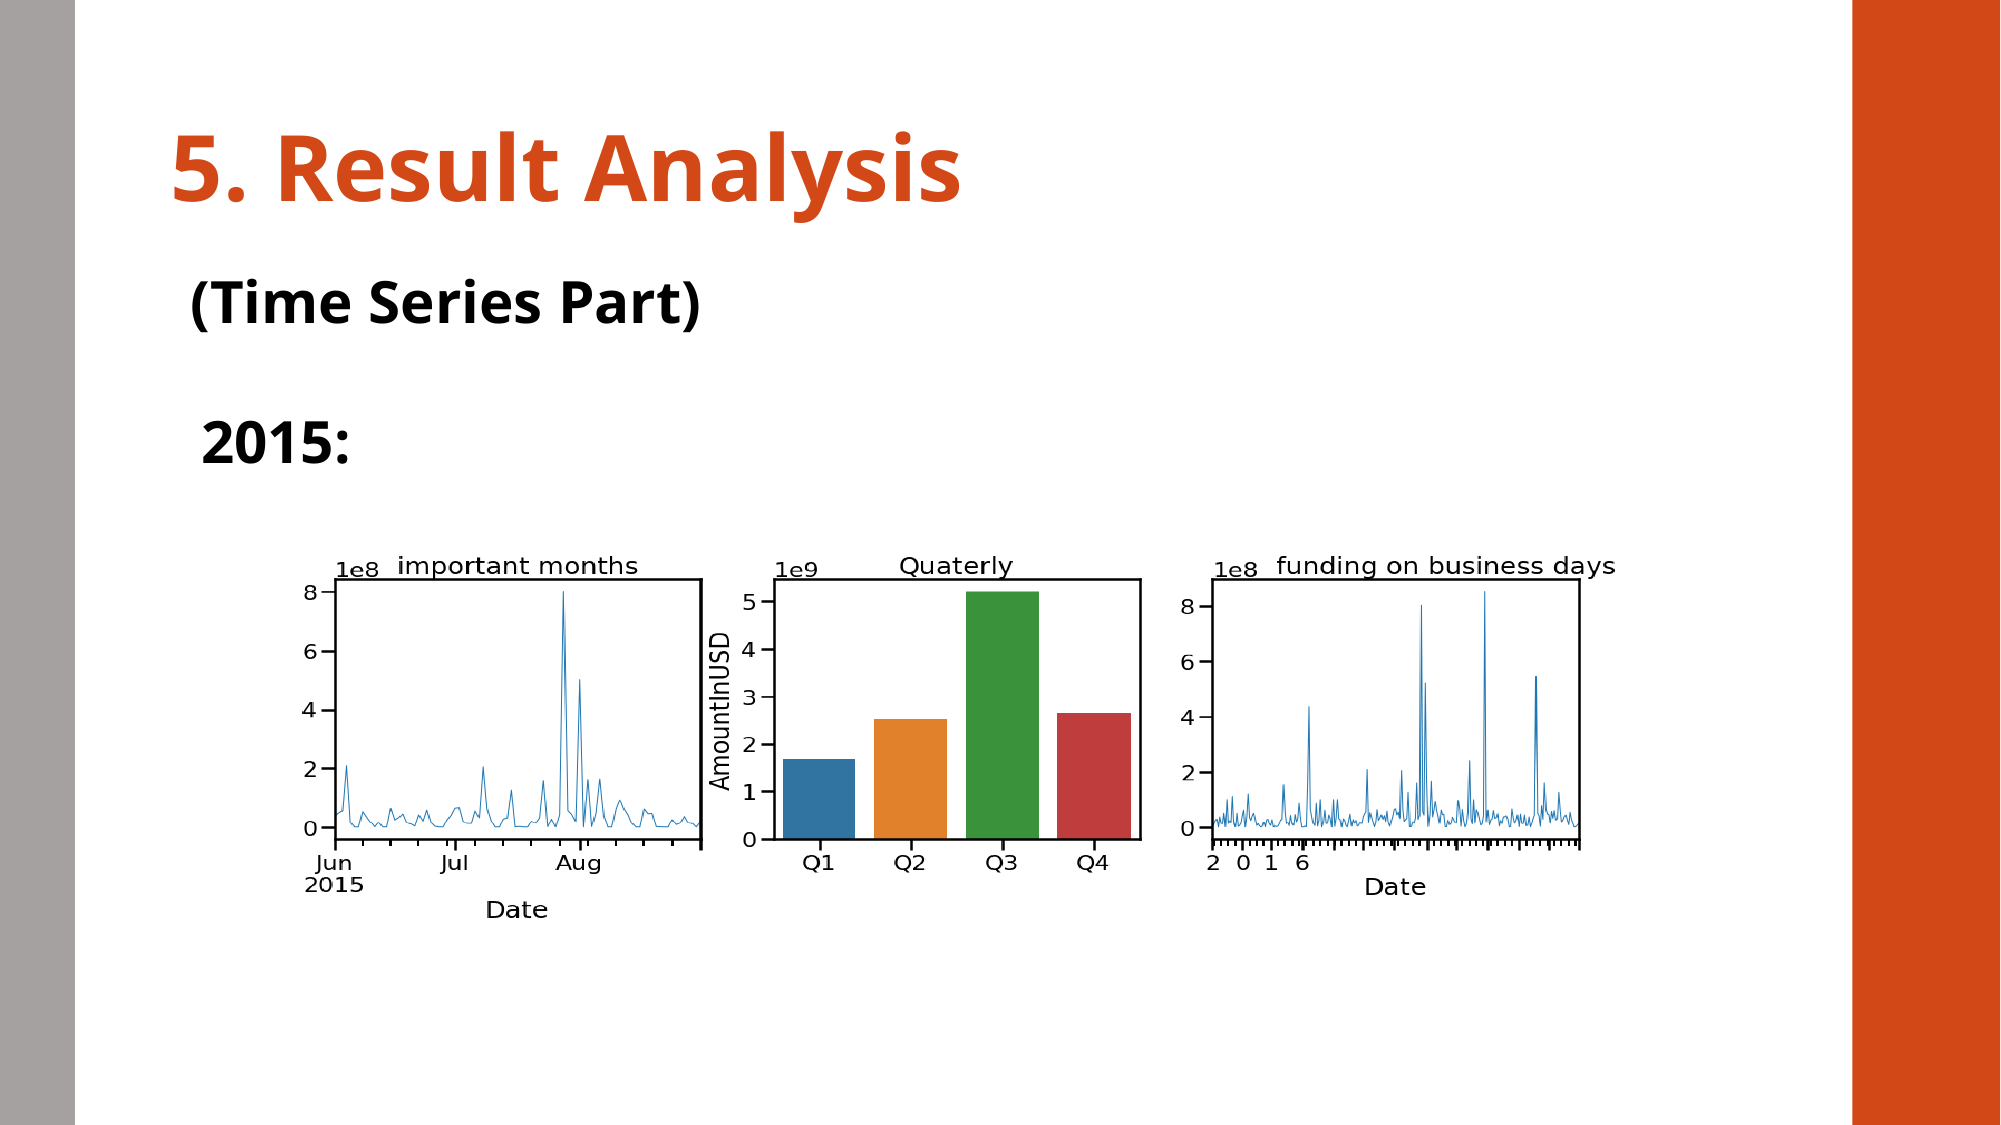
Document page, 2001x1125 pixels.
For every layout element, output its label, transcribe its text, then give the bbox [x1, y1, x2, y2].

text_box 5. Result Analysis (Time Series Part) 2015: [156, 102, 1777, 643]
picture [293, 549, 1625, 928]
